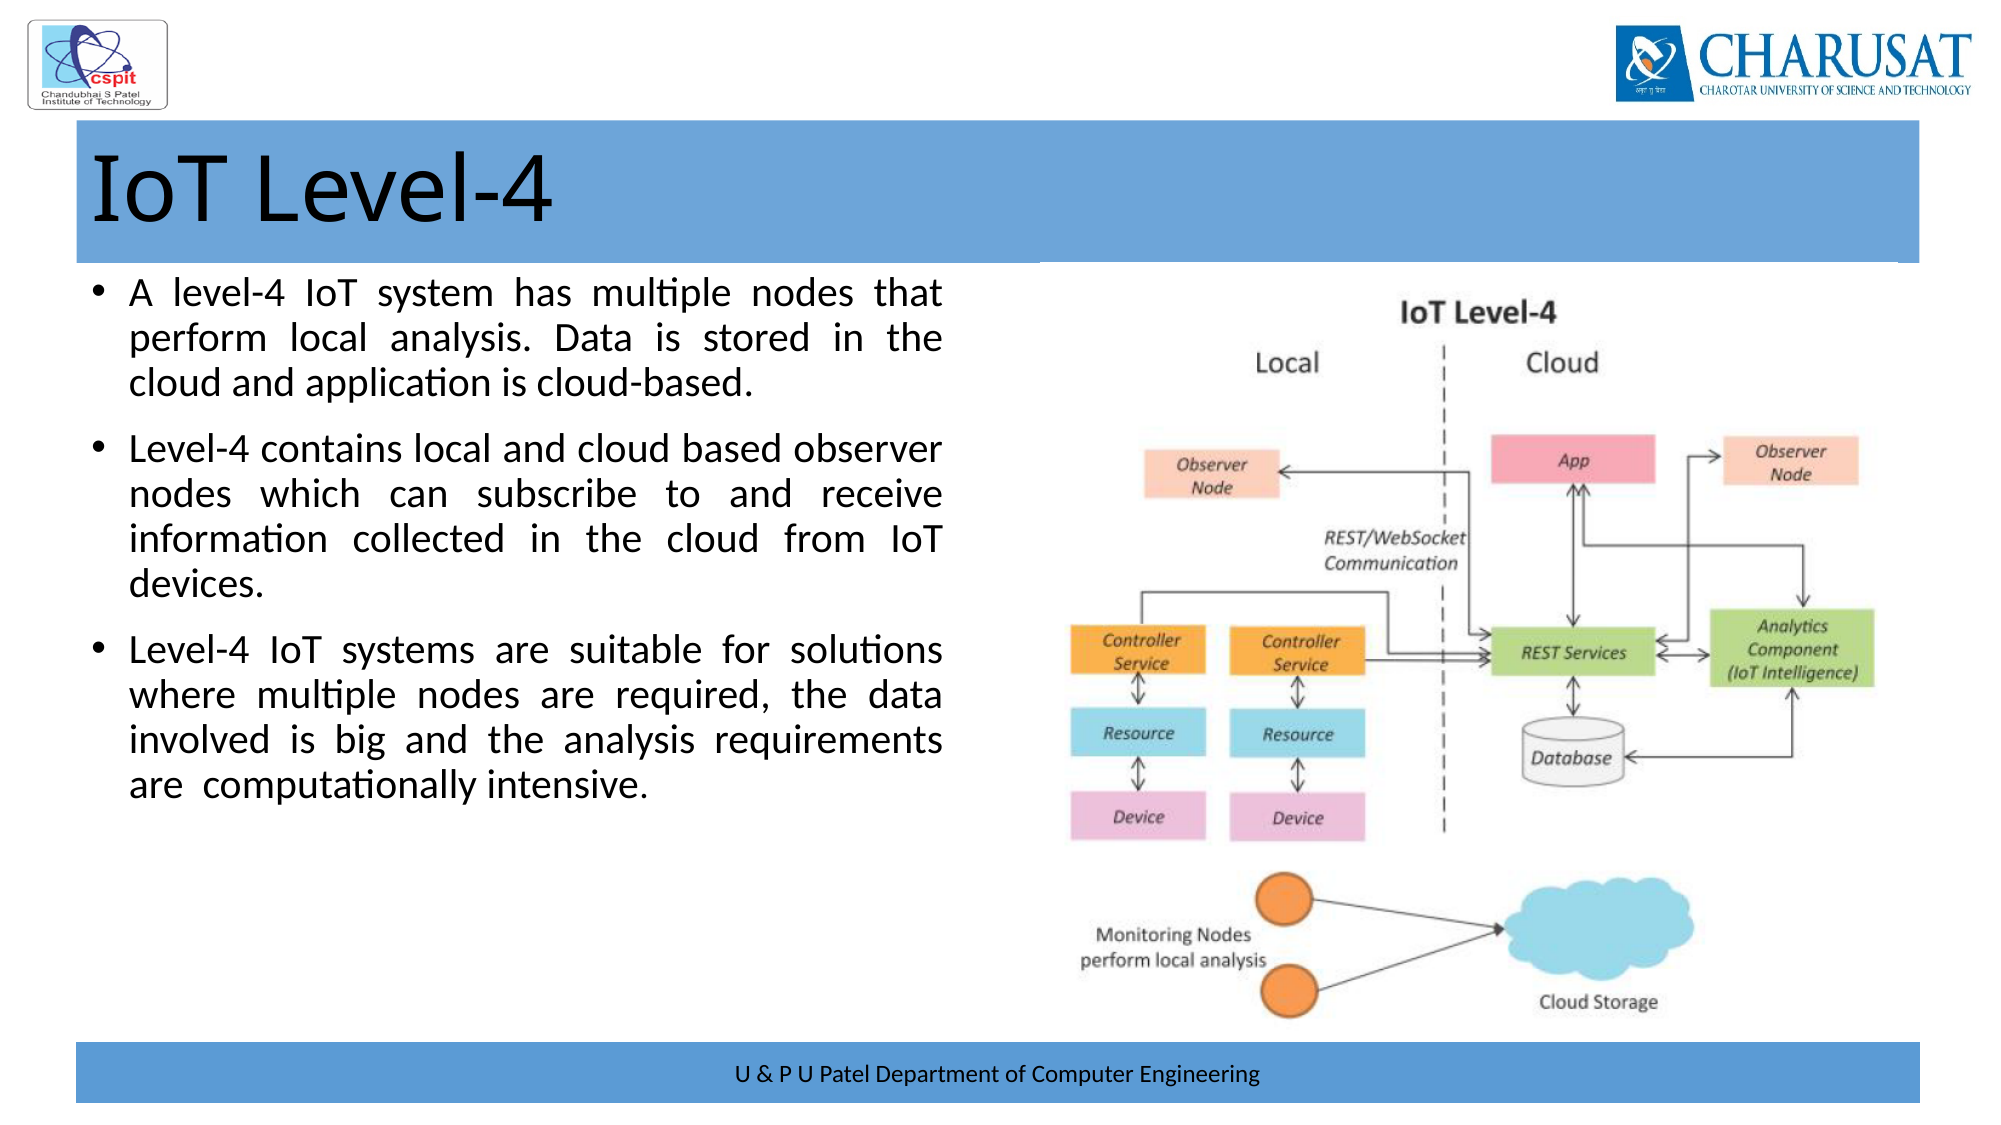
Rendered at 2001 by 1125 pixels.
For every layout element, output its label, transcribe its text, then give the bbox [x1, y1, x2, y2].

picture [21, 16, 173, 113]
picture [1040, 262, 1898, 1037]
list A level-4 IoT system has multiple nodes that perform local analysis. Data is stored in the cloud and application is cloud-based. Level-4 contains local and cloud based observer nodes which can subscribe to and receive information collected in the cloud from IoT devices. Level-4 IoT systems are suitable for solutions where multiple nodes are required, the data involved is big and the analysis requirements are computationally intensive. [76, 262, 959, 1014]
title IoT Level-4 [76, 120, 1920, 263]
picture [1609, 16, 1979, 106]
